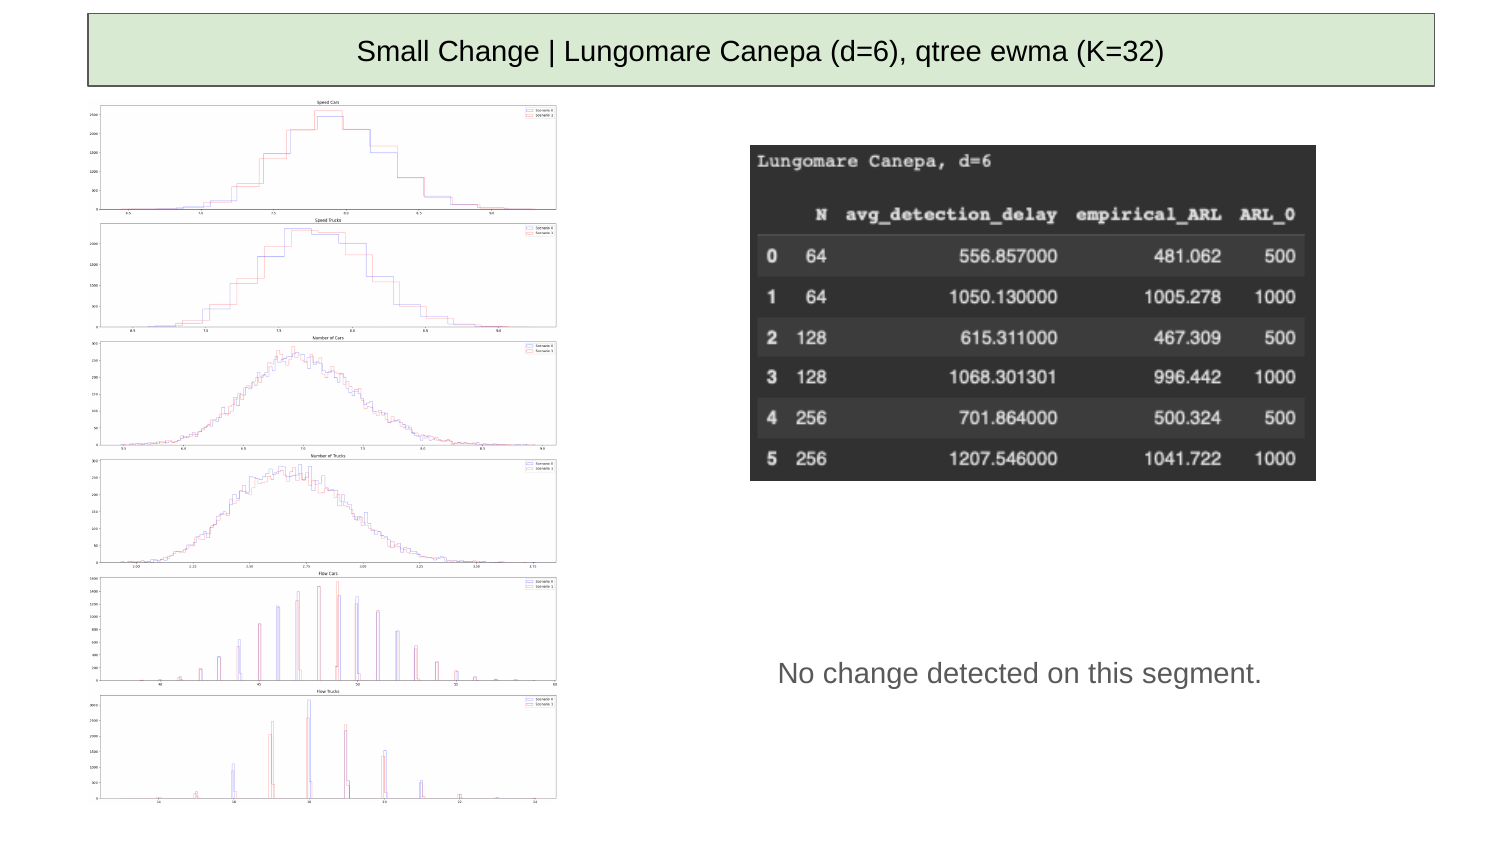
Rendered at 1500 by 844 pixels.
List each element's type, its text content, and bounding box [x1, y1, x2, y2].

picture [749, 145, 1316, 481]
text_box Small Change | Lungomare Canepa (d=6), qtree ewma (K=32) [87, 13, 1435, 86]
picture [87, 97, 559, 807]
text_box No change detected on this segment. [762, 639, 1365, 733]
